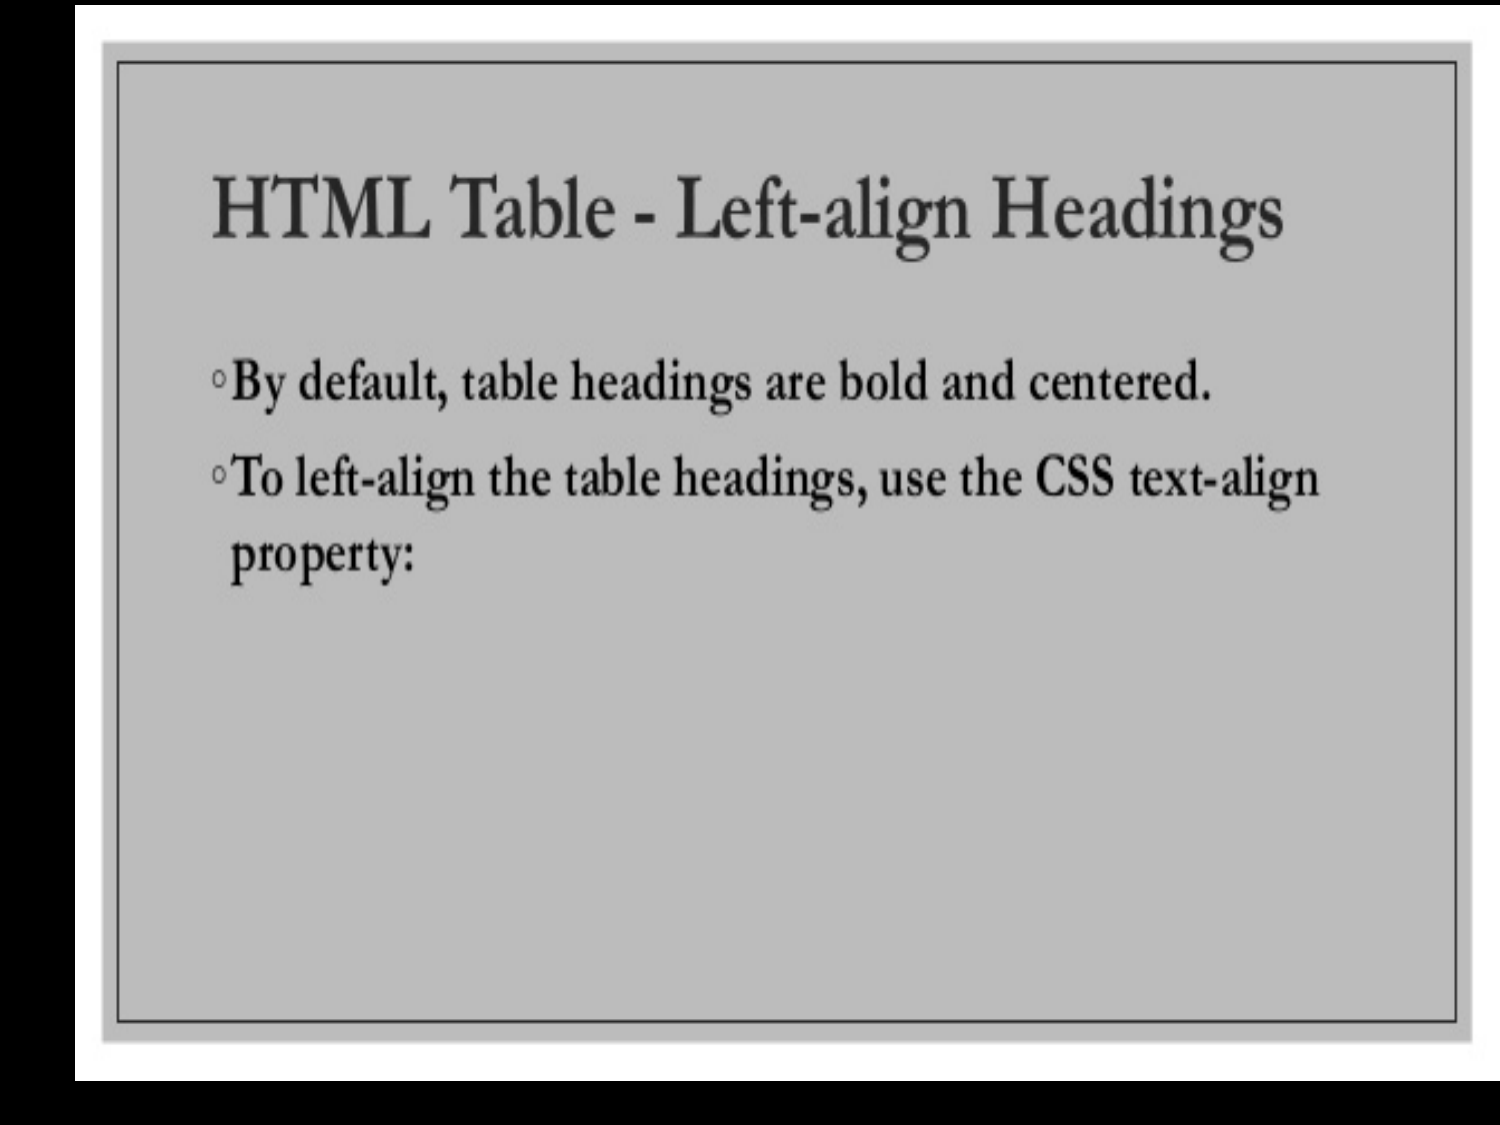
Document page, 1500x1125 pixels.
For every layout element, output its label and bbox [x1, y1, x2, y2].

list [74, 5, 1500, 1081]
